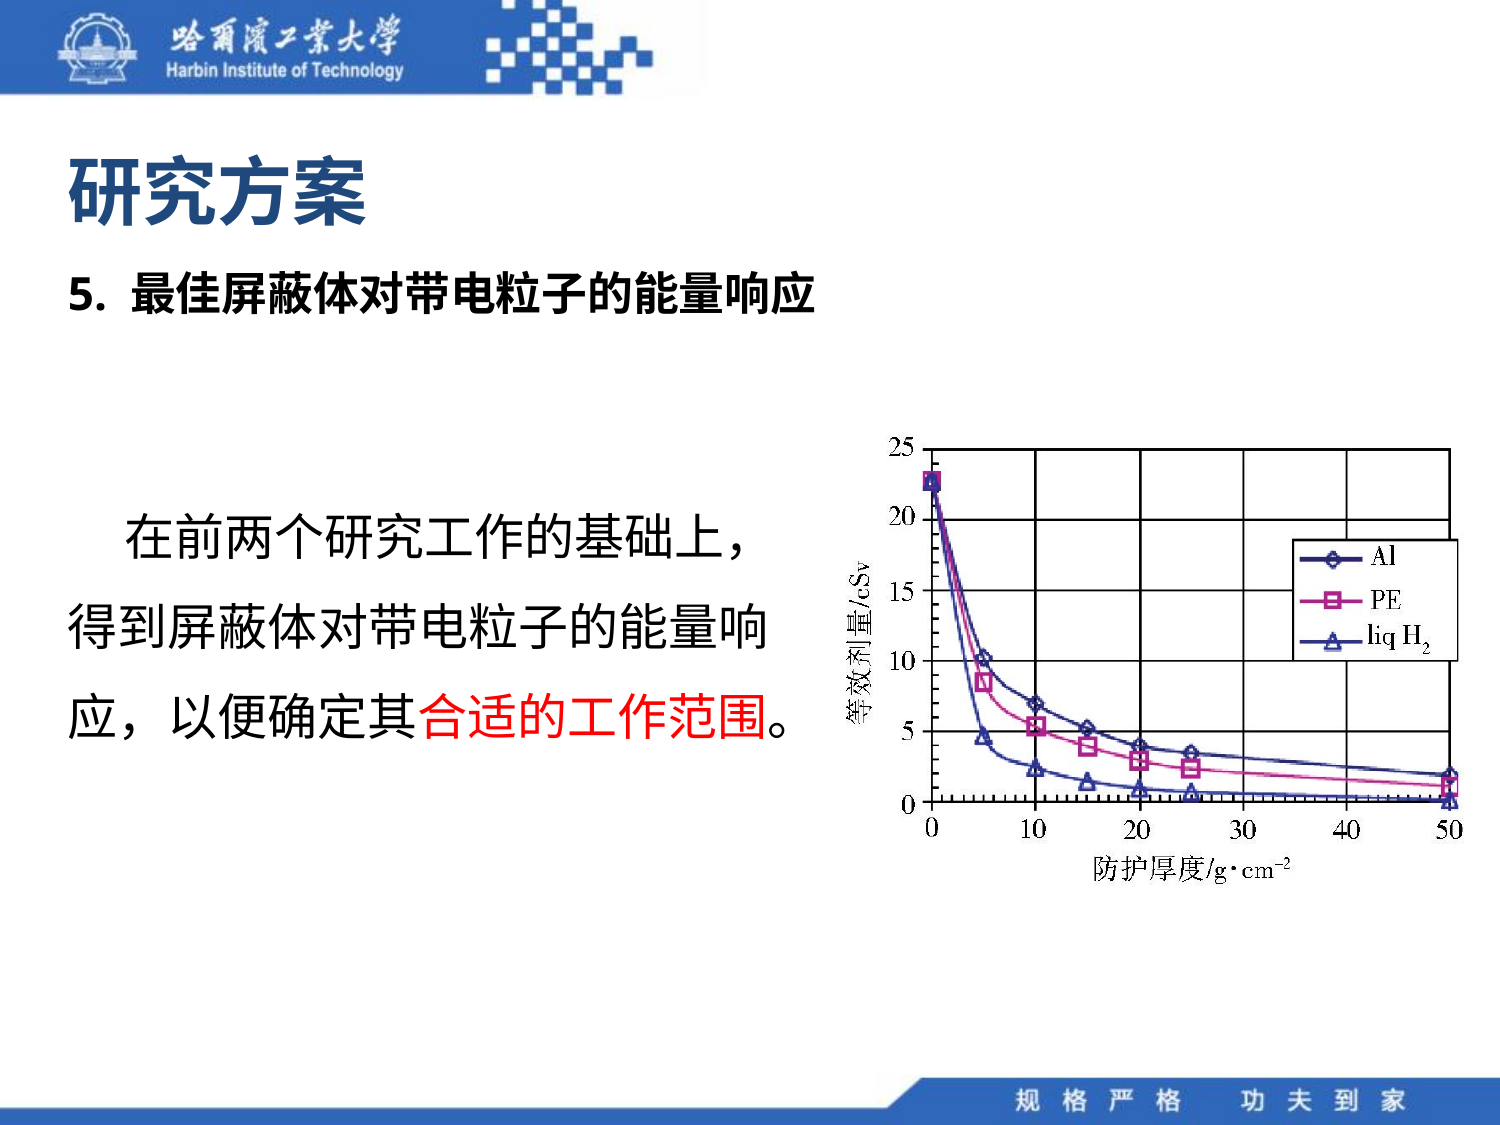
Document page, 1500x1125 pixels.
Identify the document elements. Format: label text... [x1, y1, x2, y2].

picture [0, 0, 1500, 1125]
text_box 5. 最佳屏蔽体对带电粒子的能量响应 [53, 257, 1341, 350]
text_box 研究方案 [53, 137, 590, 242]
text_box 在前两个研究工作的基础上，得到屏蔽体对带电粒子的能量响应，以便确定其合适的工作范围。 [53, 467, 798, 753]
